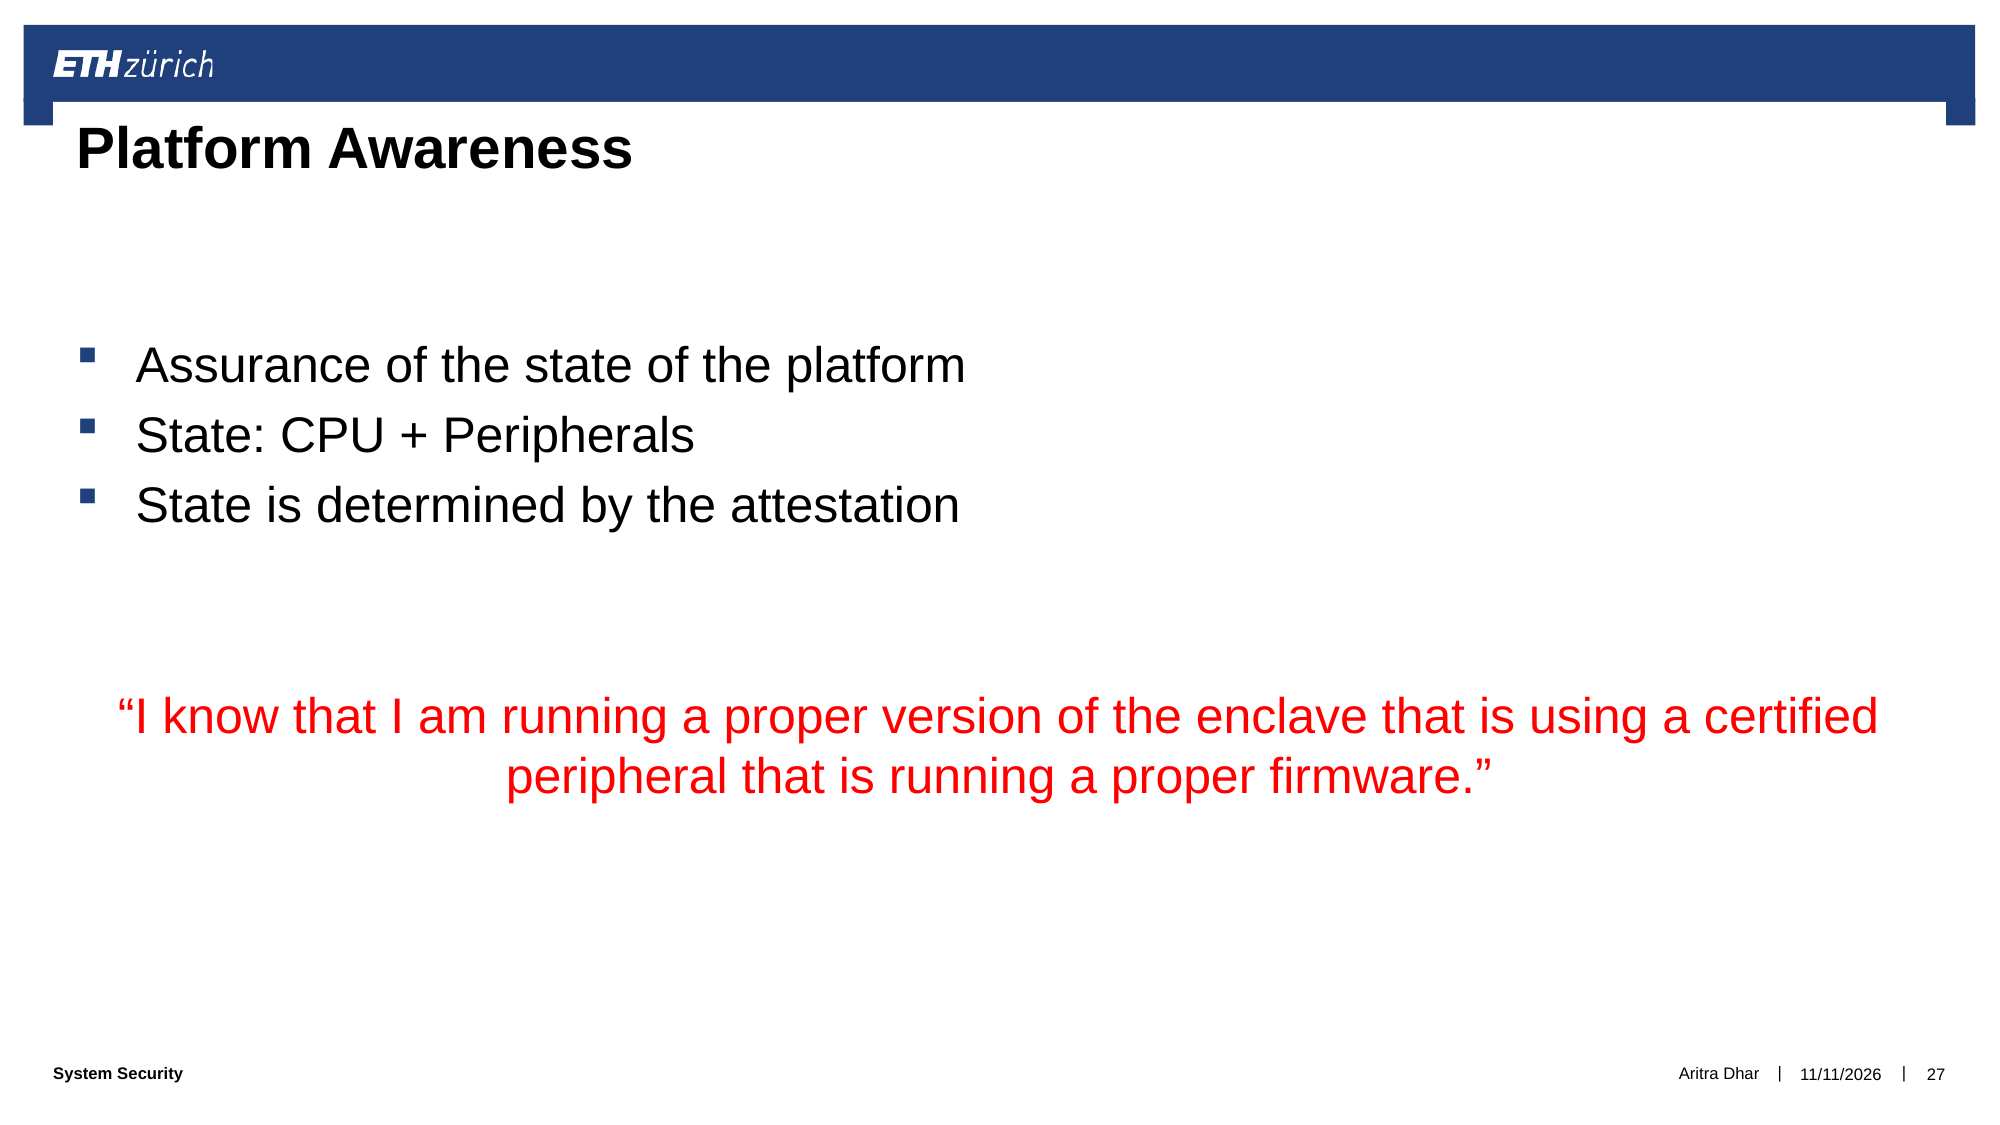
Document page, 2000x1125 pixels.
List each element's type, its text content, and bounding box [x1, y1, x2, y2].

list Assurance of the state of the platform State: CPU + Peripherals State is determined by the attestation “I know that I am running a proper version of the enclave that is using a certified peripheral that is running a proper firmware.” [53, 332, 1946, 1023]
slide_number 27 [1906, 1034, 1966, 1112]
title Platform Awareness [53, 101, 1946, 262]
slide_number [1790, 1034, 1892, 1112]
footer Aritra Dhar [999, 1034, 1760, 1111]
